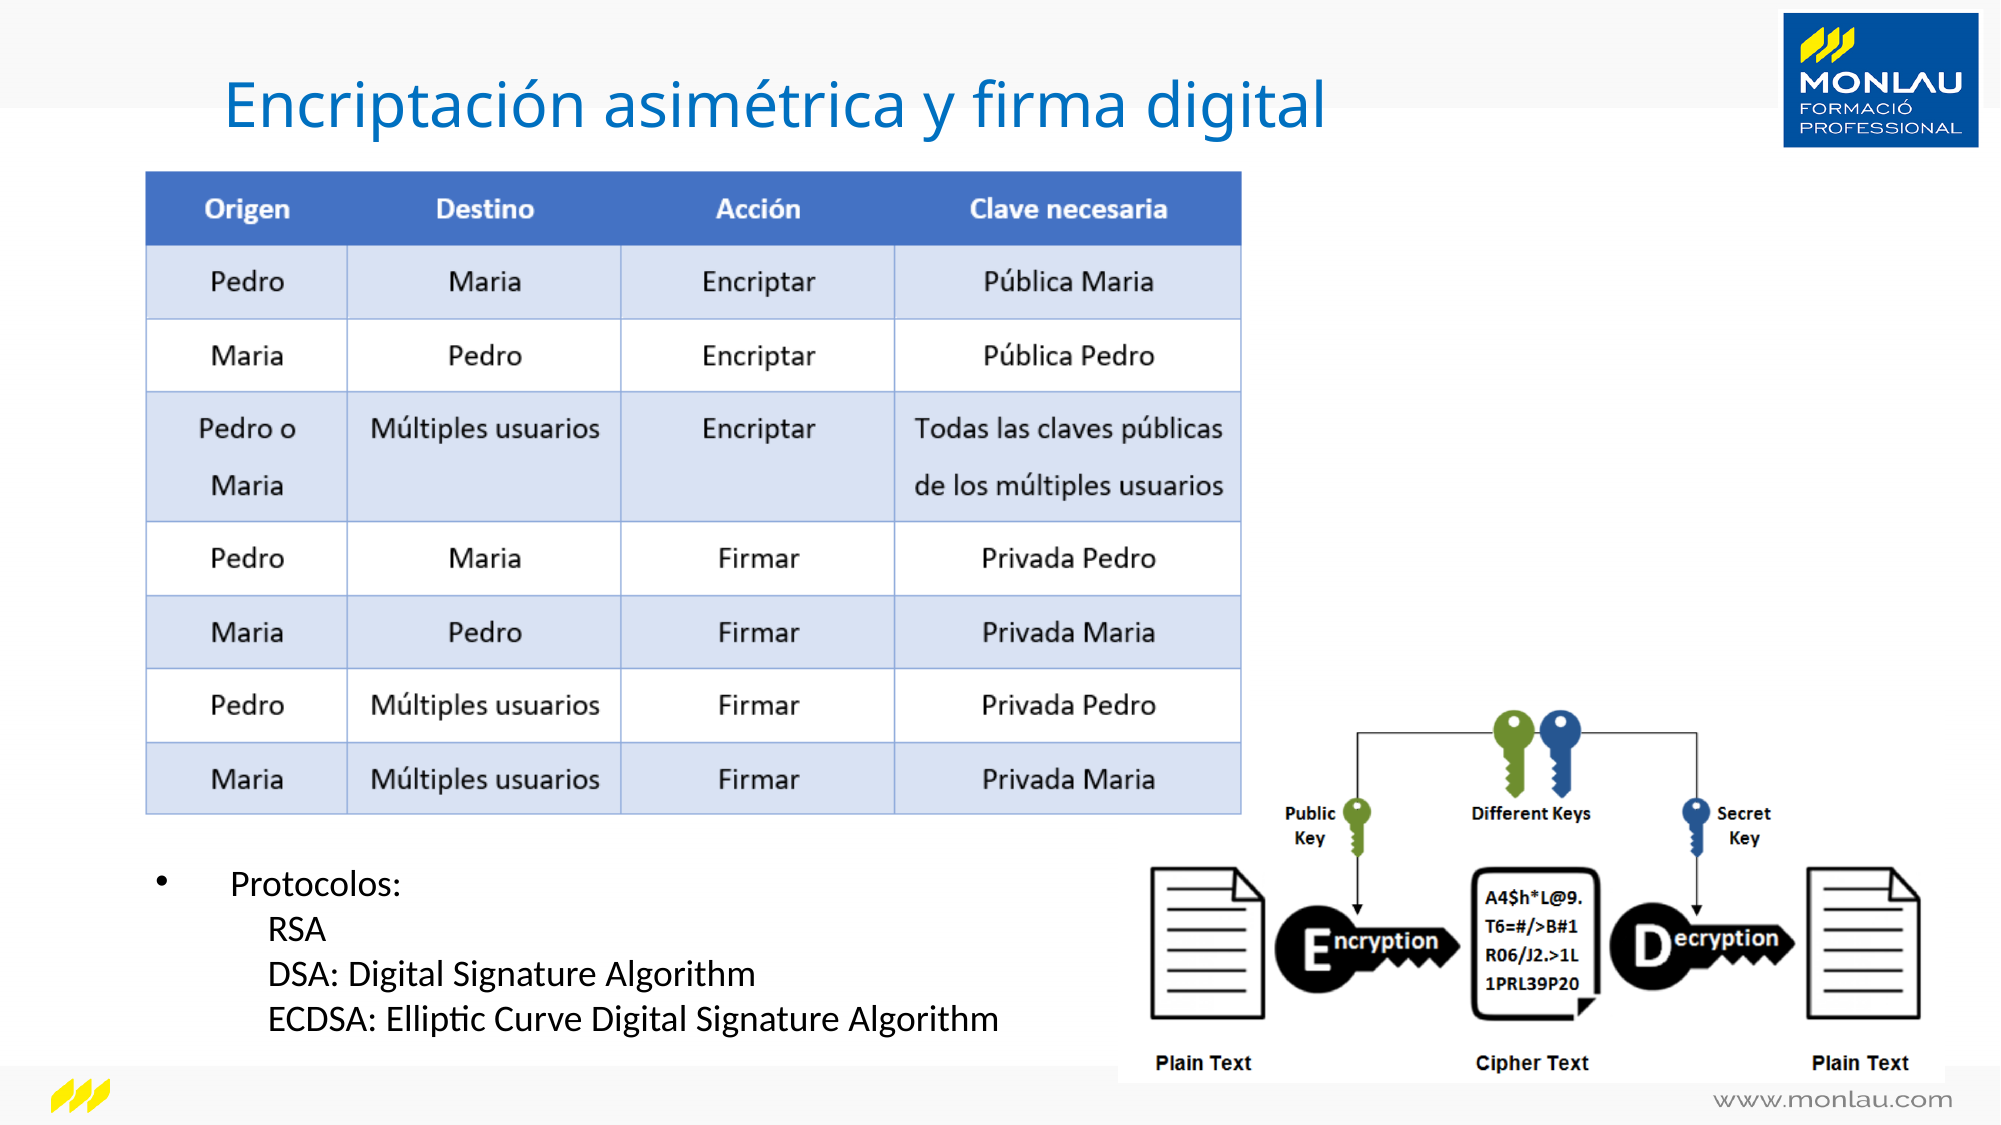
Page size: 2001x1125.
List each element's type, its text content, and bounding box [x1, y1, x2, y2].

title Encriptación asimétrica y firma digital [208, 42, 1565, 172]
text_box Protocolos: RSA DSA: Digital Signature Algorithm ECDSA: Elliptic Curve Digital Signature Algorithm [140, 851, 1118, 1046]
picture [0, 0, 2001, 1125]
